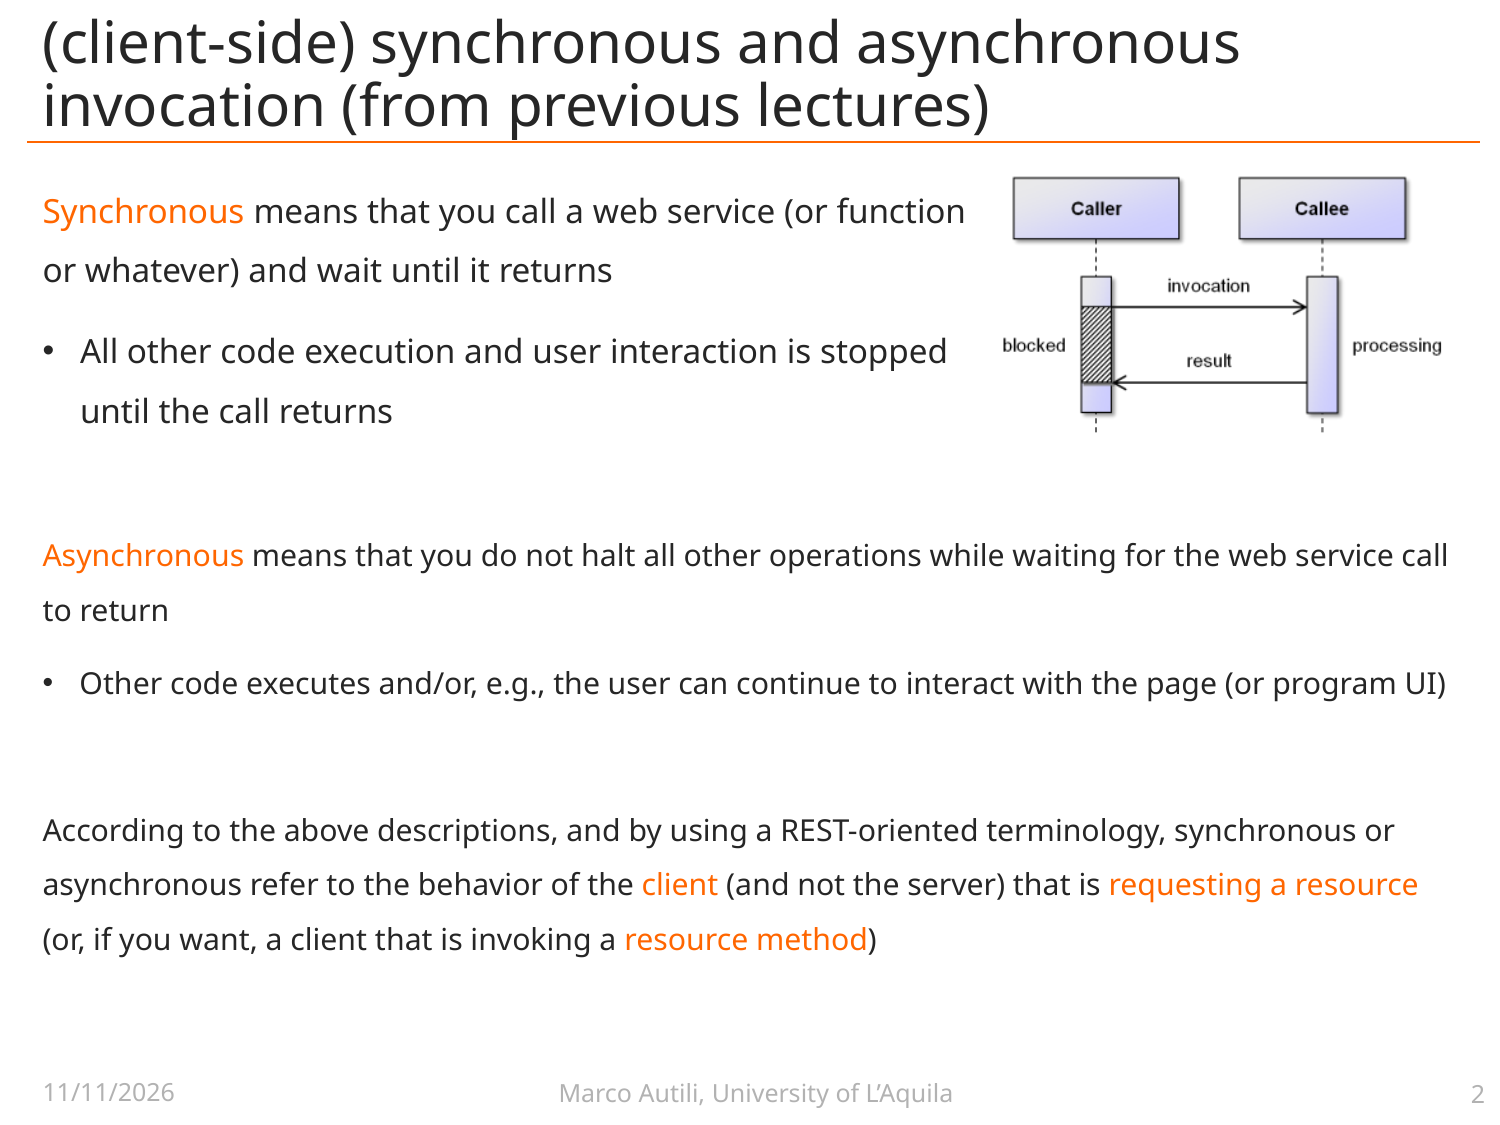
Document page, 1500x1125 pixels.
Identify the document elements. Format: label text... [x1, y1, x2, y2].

slide_number 2 [1162, 1065, 1500, 1125]
title (client-side) synchronous and asynchronous invocation (from previous lectures) [27, 14, 1480, 138]
footer Marco Autili, University of L’Aquila [419, 1062, 1094, 1123]
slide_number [27, 1064, 365, 1124]
text_box Asynchronous means that you do not halt all other operations while waiting for the web service call to return Other code executes and/or, e.g., the user can continue to interact with the page (or program UI) According to the above descriptions, and by using a REST-oriented terminology, synchronous or asynchronous refer to the behavior of the client (and not the server) that is requesting a resource (or, if you want, a client that is invoking a resource method) [27, 511, 1473, 1014]
list Synchronous means that you call a web service (or function or whatever) and wait until it returns All other code execution and user interaction is stopped until the call returns [27, 162, 1014, 486]
picture [982, 173, 1473, 435]
